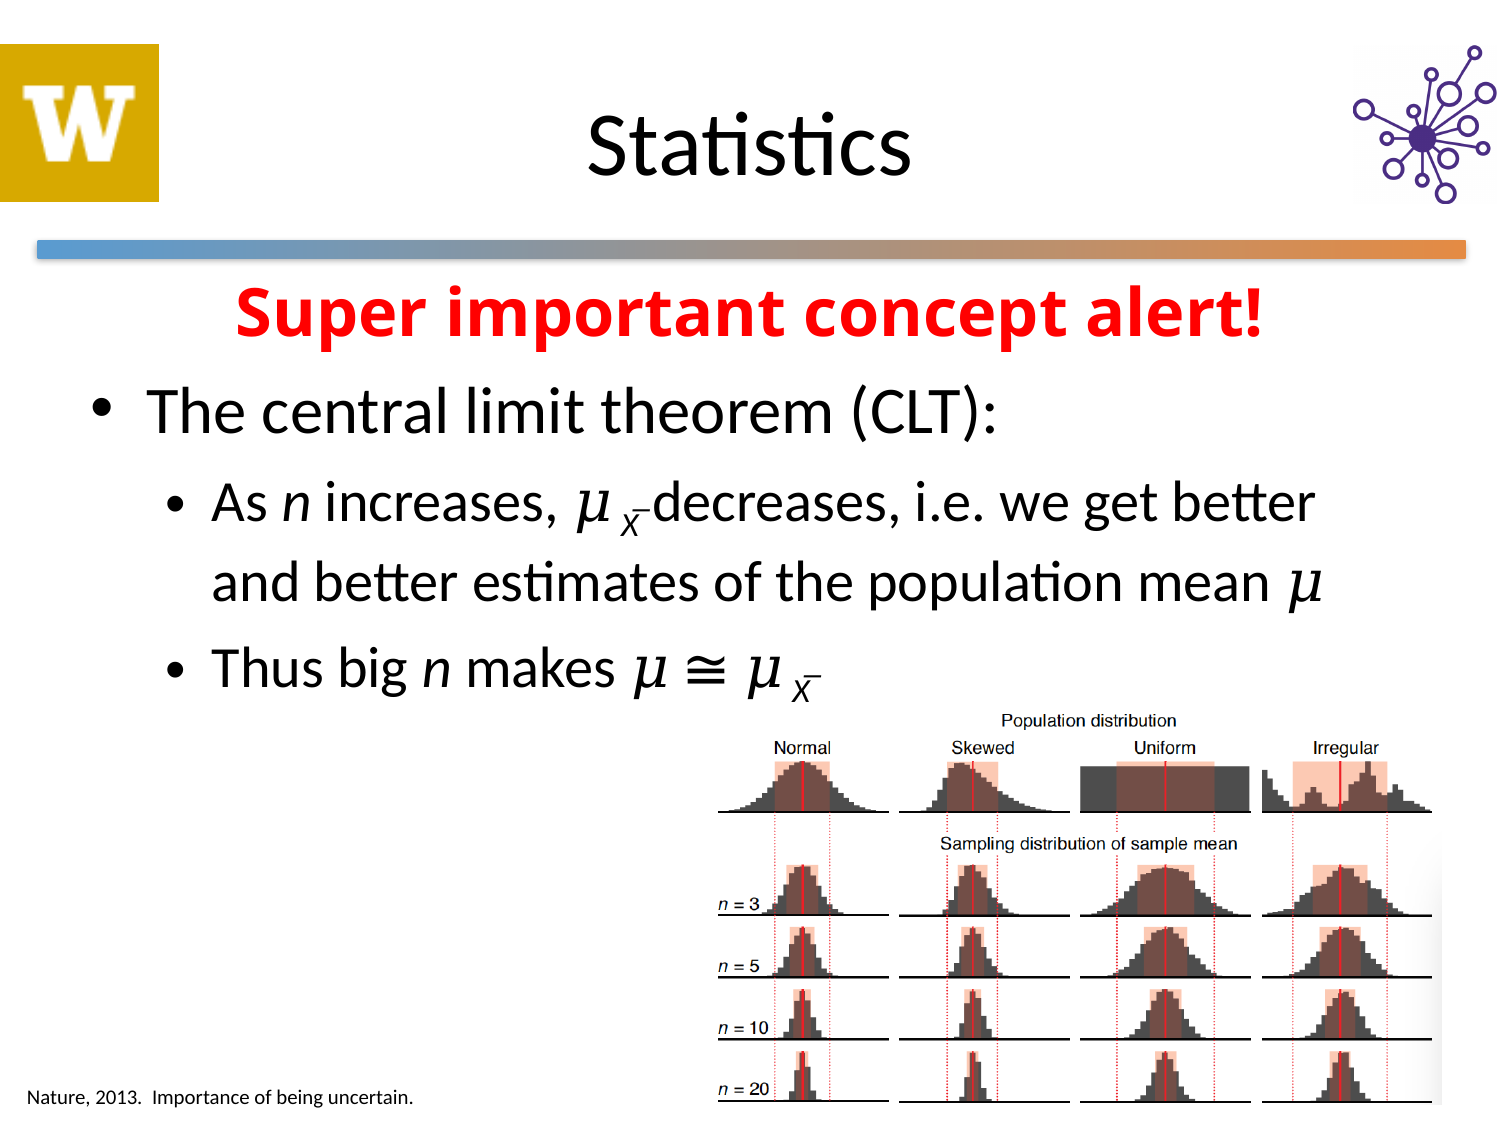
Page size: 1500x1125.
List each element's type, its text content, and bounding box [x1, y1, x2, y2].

list Super important concept alert! The central limit theorem (CLT): As n increases, 𝜇 X̅ decreases, i.e. we get better and better estimates of the population mean 𝜇 Thus big n makes 𝜇 ≅ 𝜇 X̅ [75, 262, 1425, 1093]
picture [1425, 45, 1497, 204]
picture [695, 705, 1442, 1105]
title Statistics [75, 45, 1425, 233]
picture [0, 44, 159, 202]
text_box Nature, 2013. Importance of being uncertain. [12, 1076, 429, 1116]
